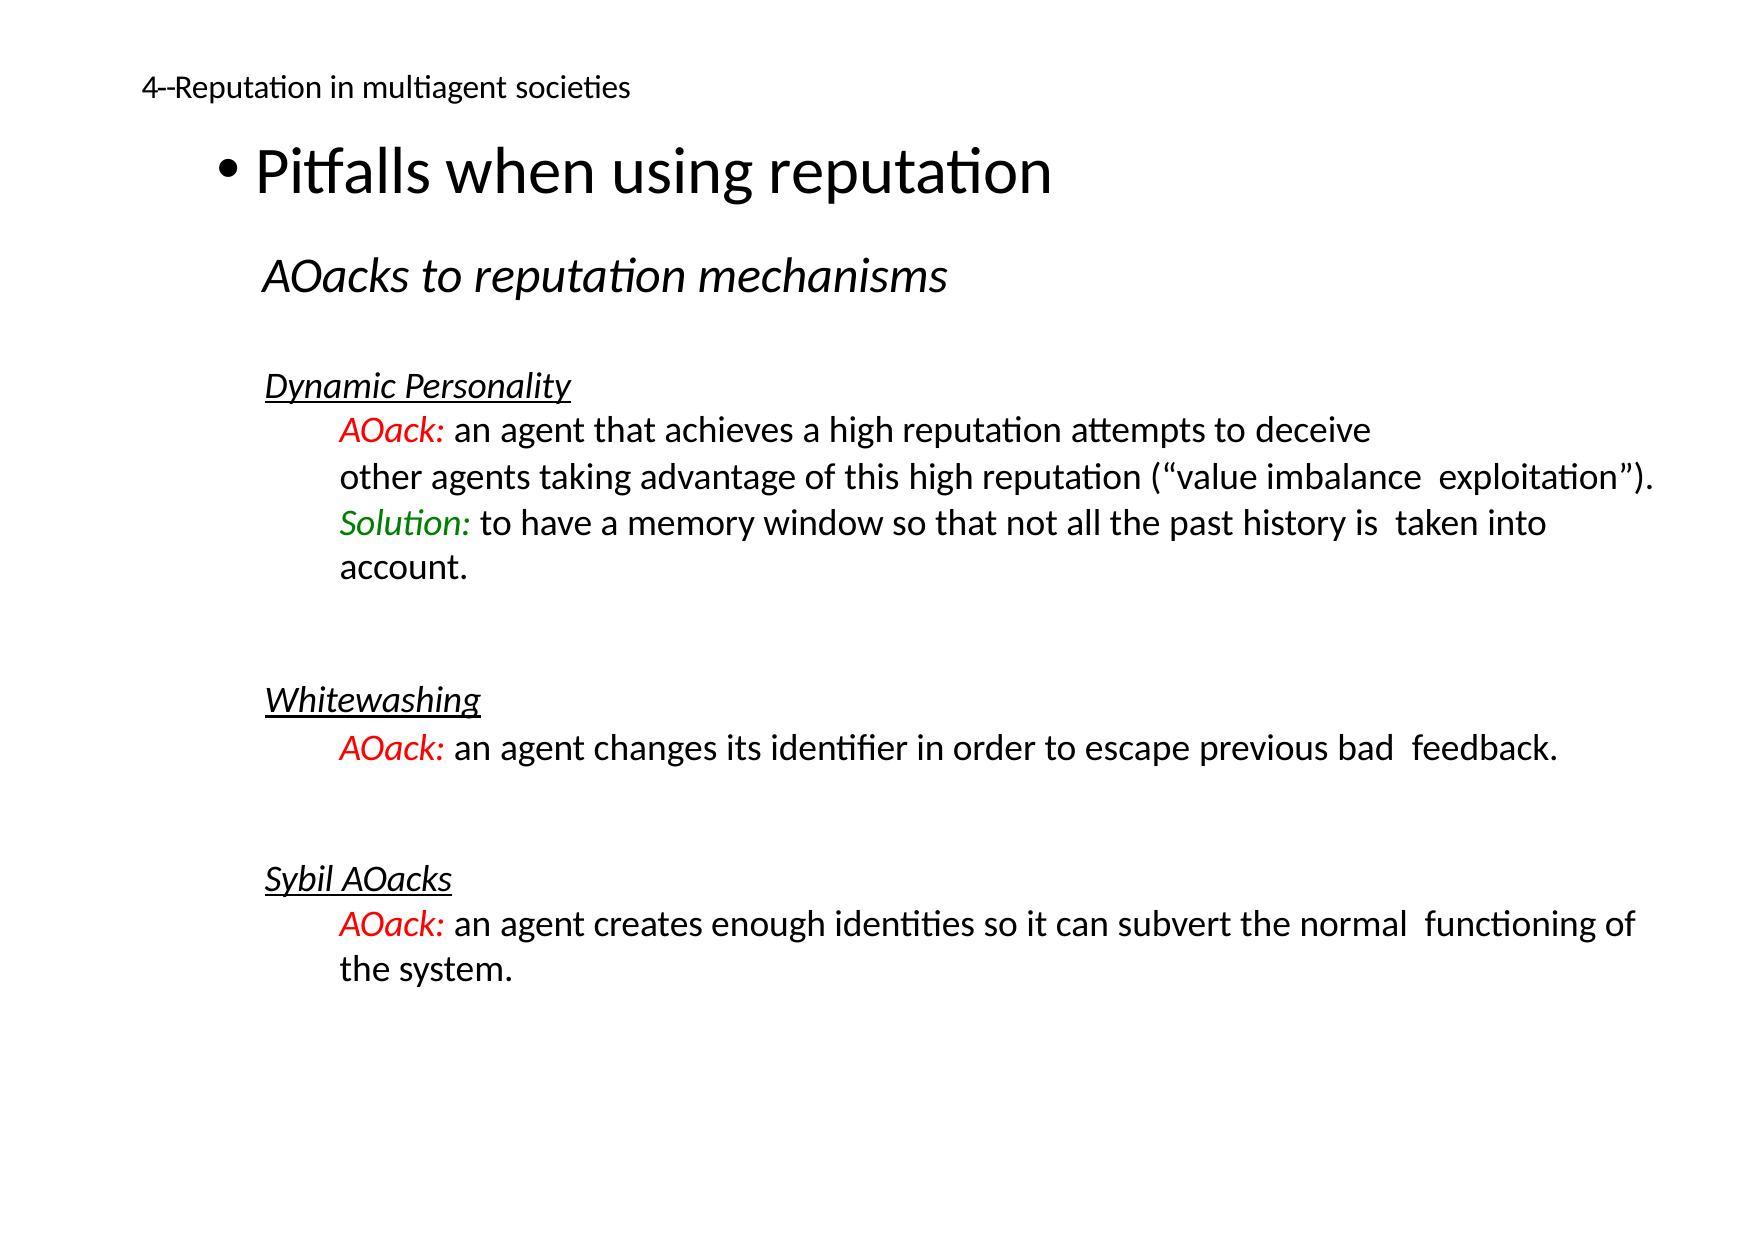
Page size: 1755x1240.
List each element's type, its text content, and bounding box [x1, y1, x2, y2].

text_box 4 -­‐ Reputation in multiagent societies Pitfalls when using reputation AOacks to reputation mechanisms Dynamic Personality AOack: an agent that achieves a high reputation attempts to deceive other agents taking advantage of this high reputation (“value imbalance exploitation”). Solution: to have a memory window so that not all the past history is taken into account. Whitewashing AOack: an agent changes its identiﬁer in order to escape previous bad feedback. Sybil AOacks AOack: an agent creates enough identities so it can subvert the normal functioning of the system. [139, 51, 1702, 990]
